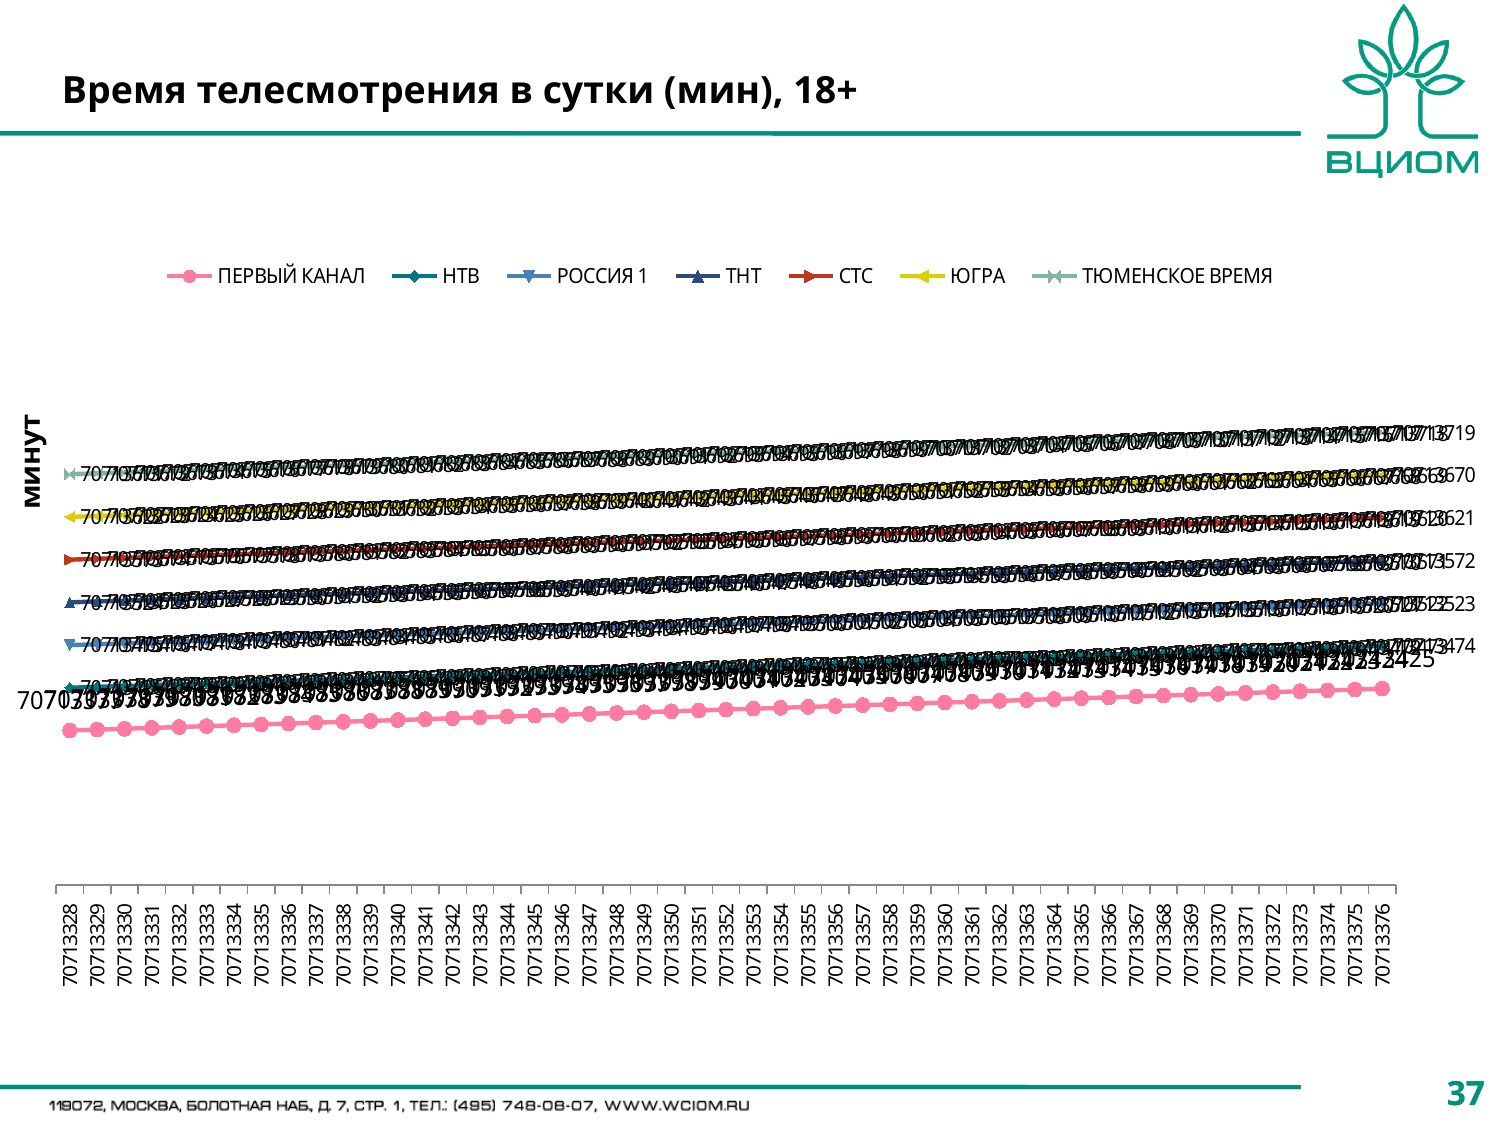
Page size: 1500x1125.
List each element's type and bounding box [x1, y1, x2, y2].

chart [0, 196, 1483, 1103]
title [46, 58, 1325, 119]
picture [46, 1103, 751, 1117]
picture [1327, 4, 1478, 178]
